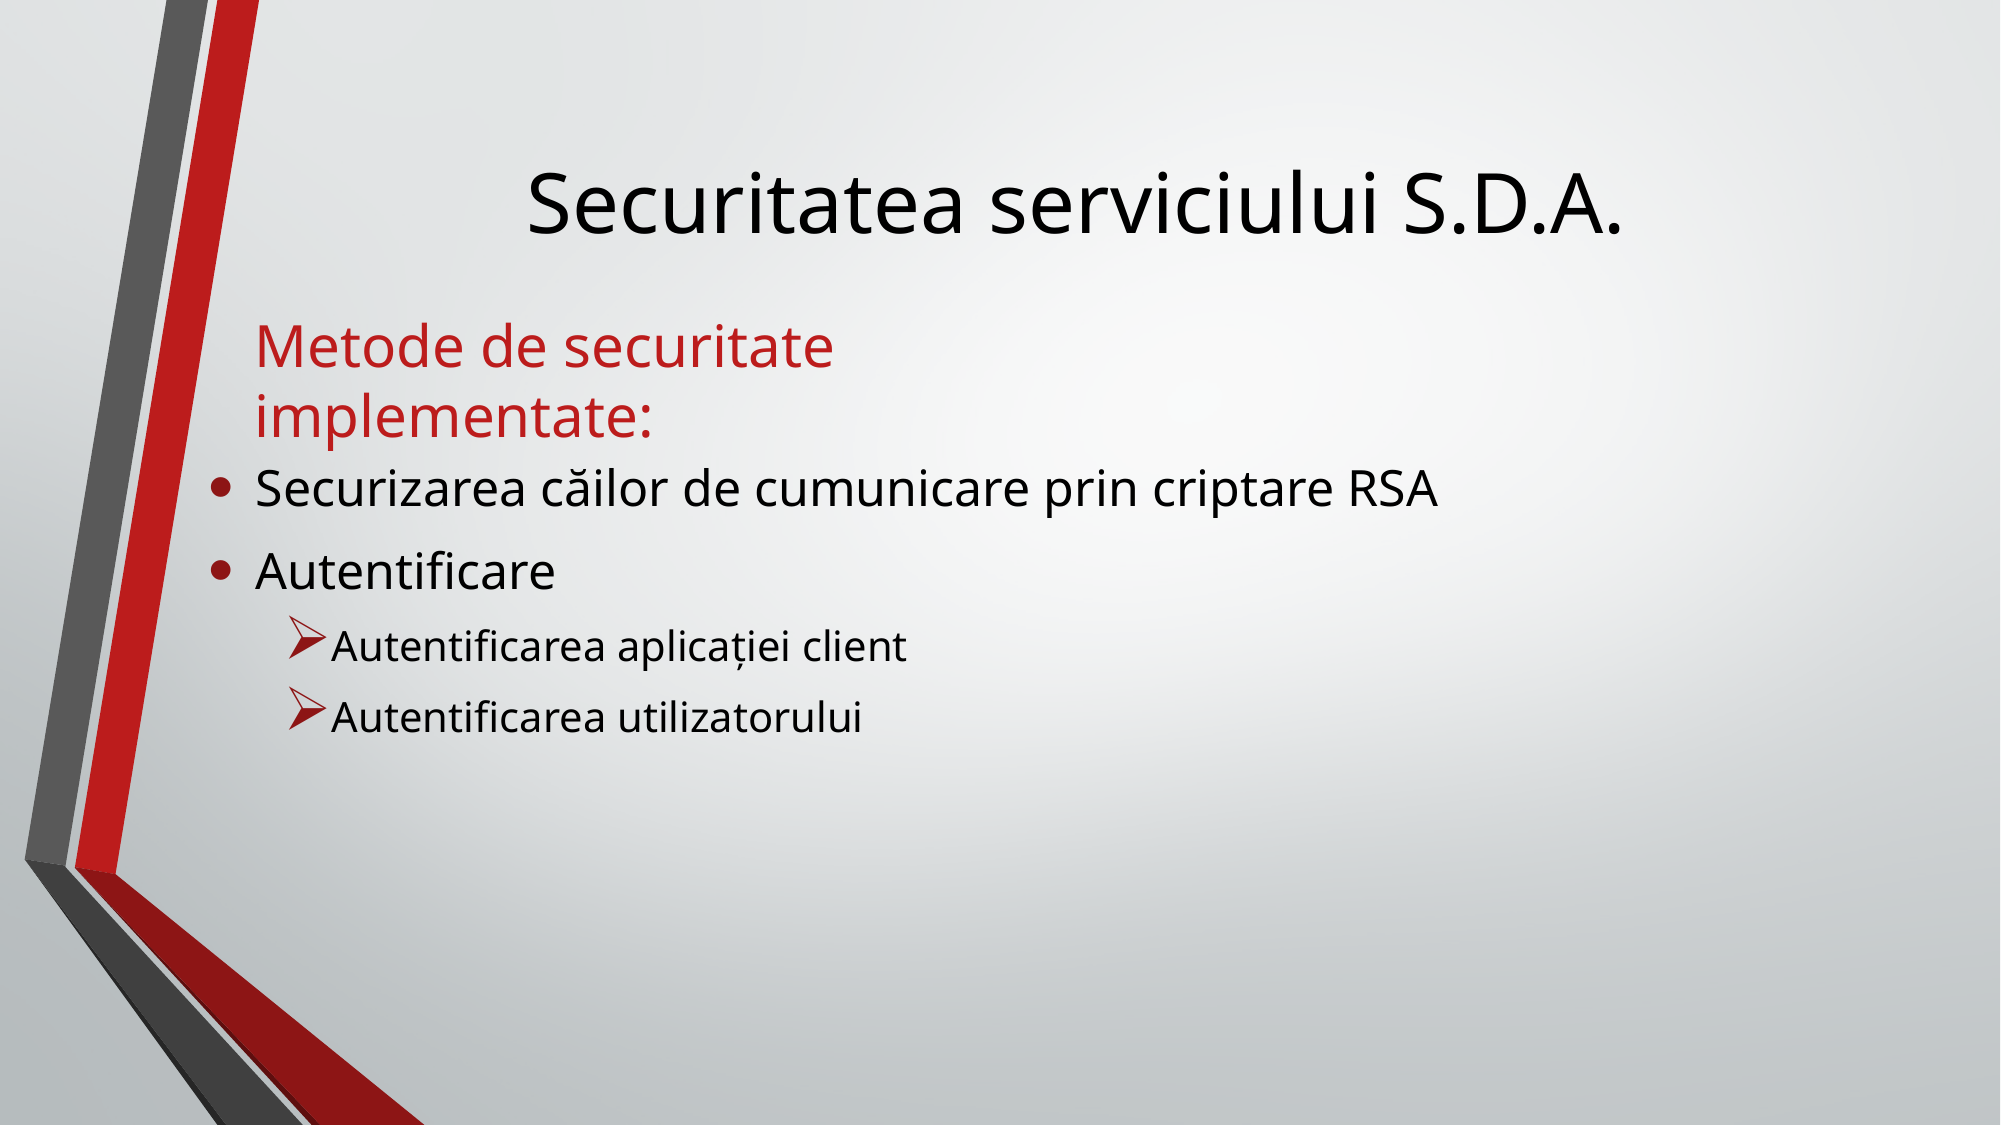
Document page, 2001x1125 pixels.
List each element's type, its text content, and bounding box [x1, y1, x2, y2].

text_box Metode de securitate implementate: [239, 301, 1185, 457]
list Securizarea căilor de cumunicare prin criptare RSA Autentificare Autentificarea aplicației client Autentificarea utilizatorului [193, 449, 1899, 857]
title Securitatea serviciului S.D.A. [255, 56, 1899, 345]
